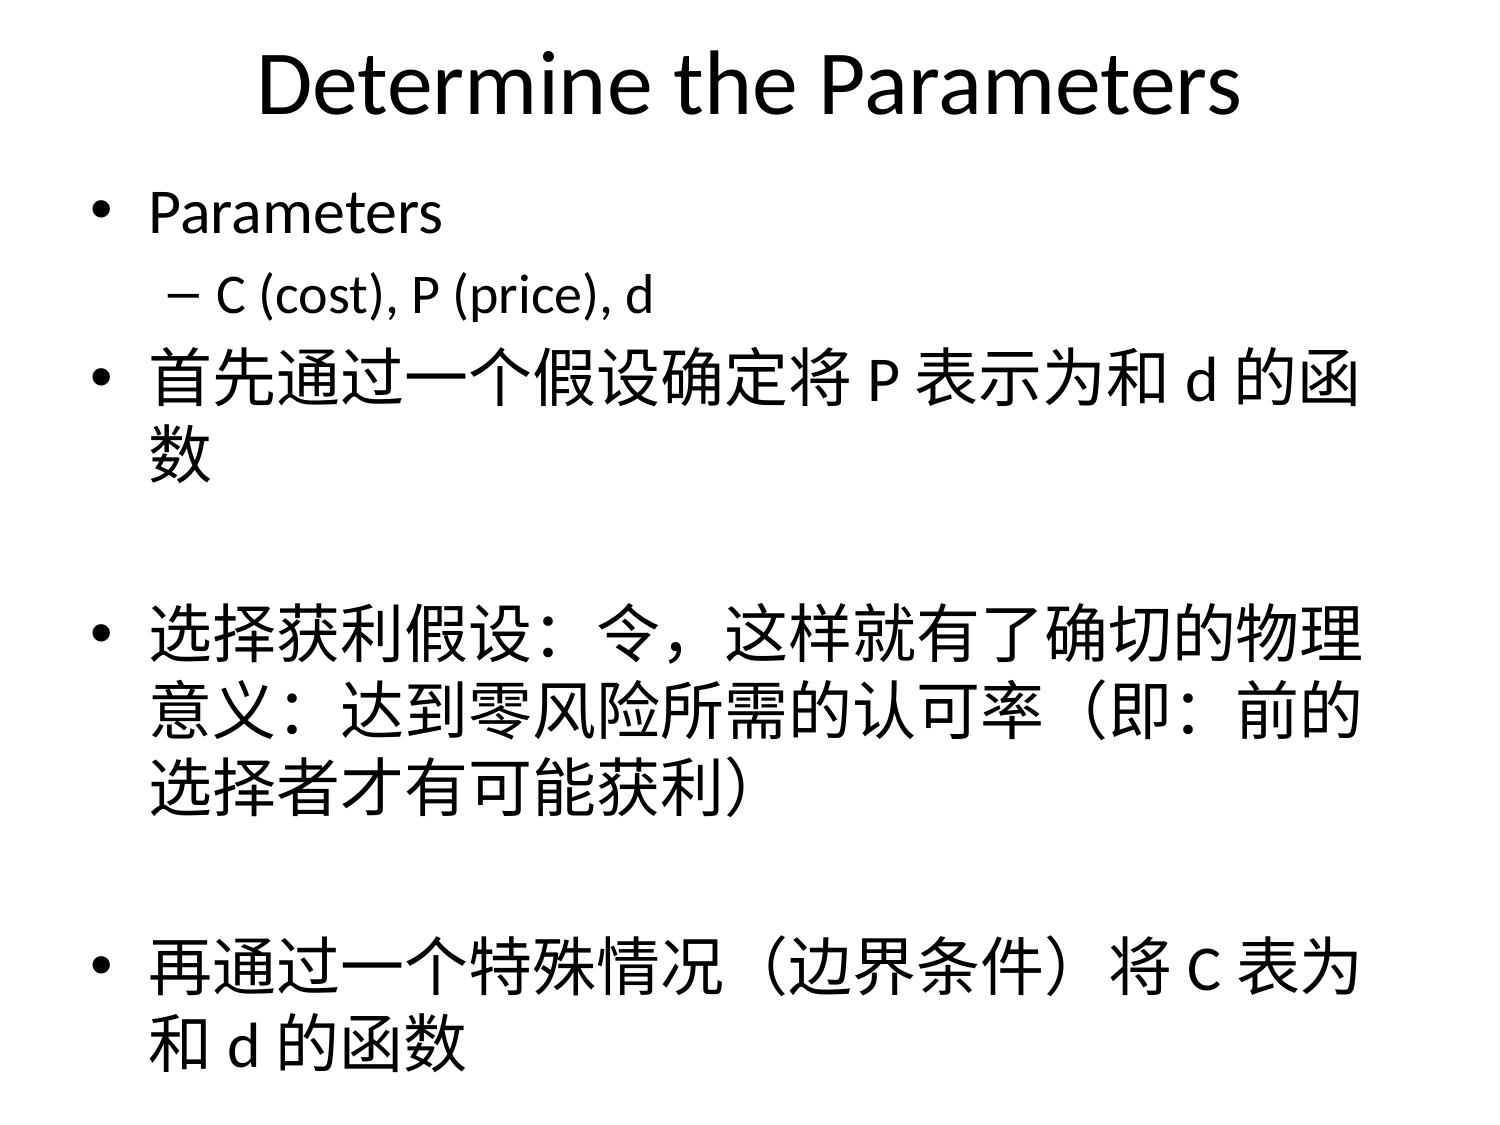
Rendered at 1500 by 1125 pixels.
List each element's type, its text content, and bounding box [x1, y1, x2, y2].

title Determine the Parameters [75, 12, 1425, 143]
